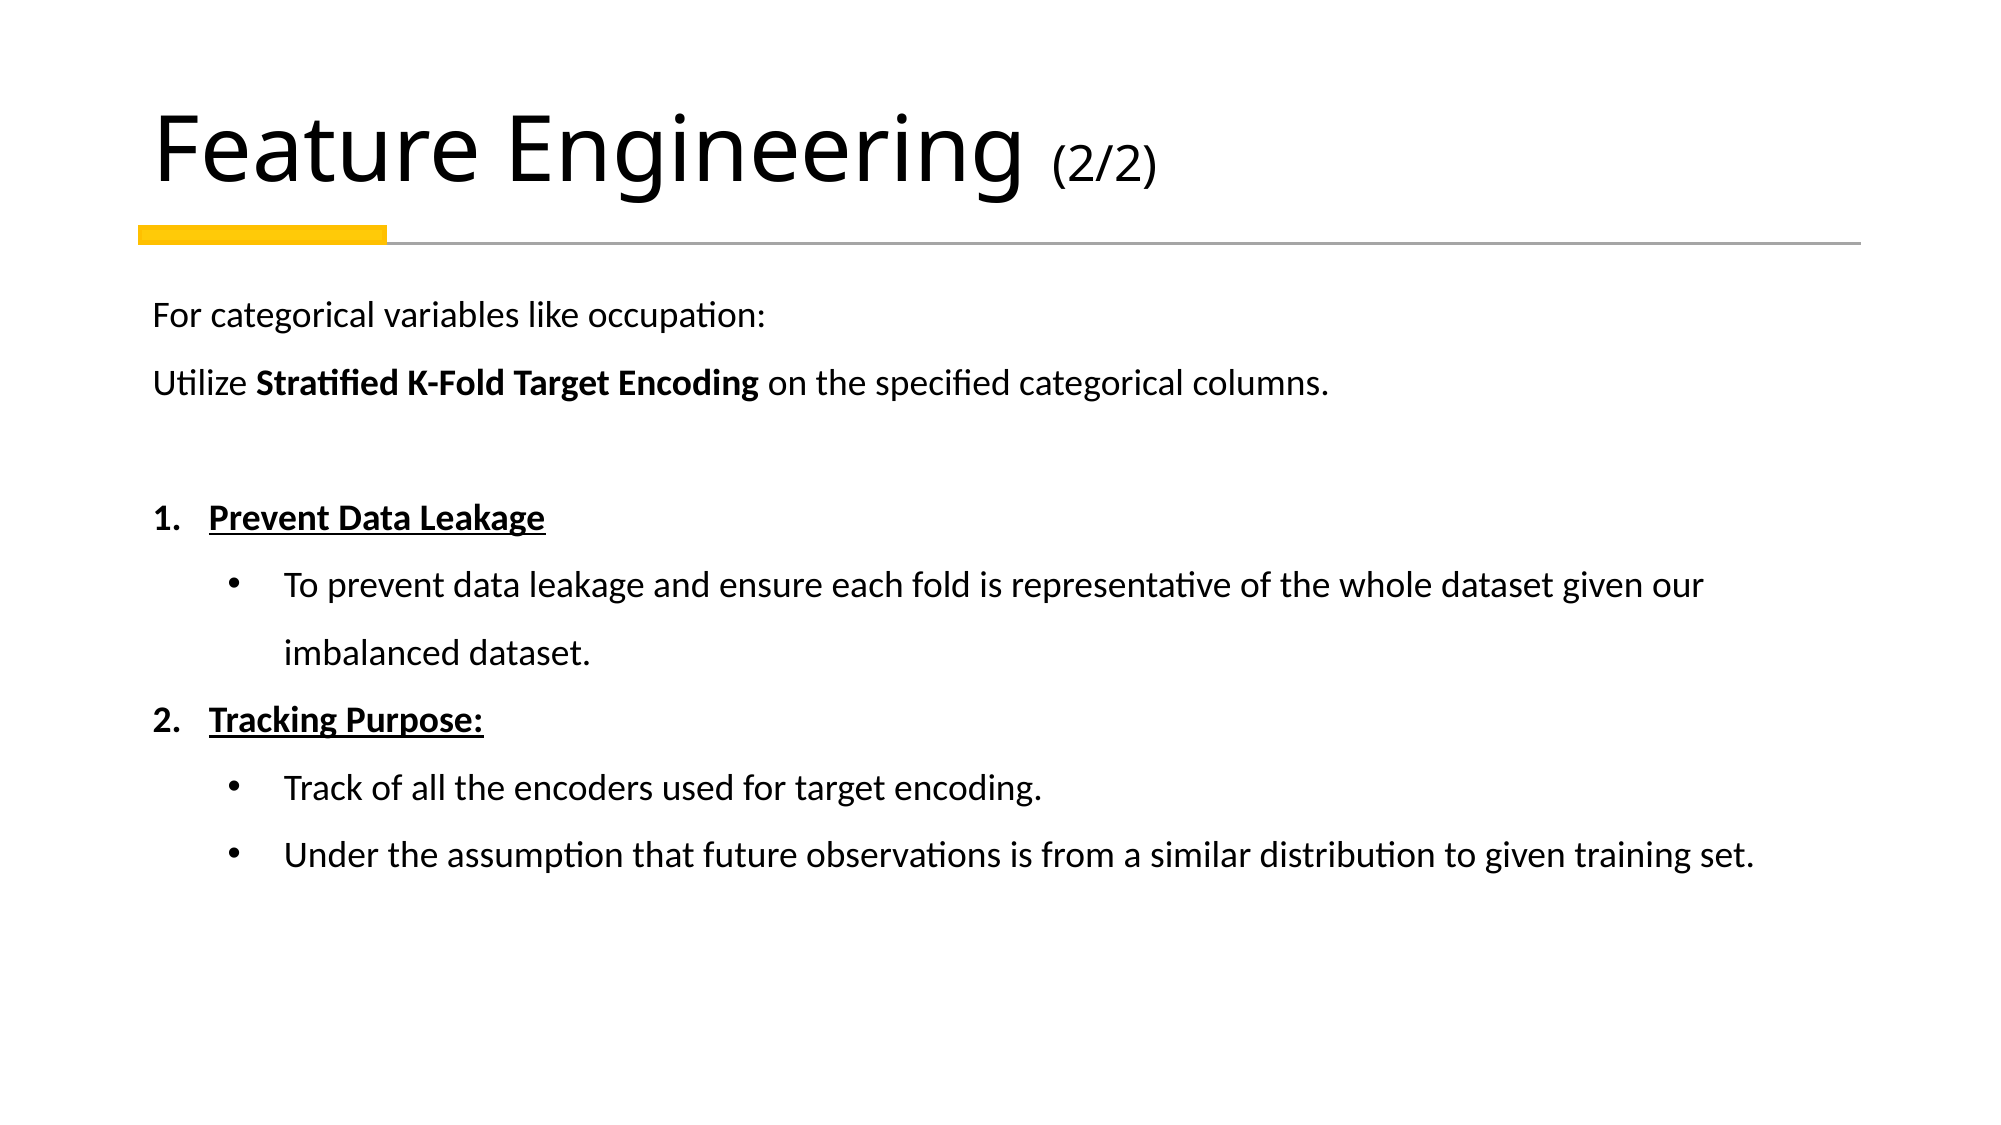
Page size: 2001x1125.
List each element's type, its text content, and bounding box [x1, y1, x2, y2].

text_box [140, 227, 1862, 244]
title Feature Engineering (2/2) [138, 41, 1862, 209]
text_box For categorical variables like occupation: Utilize Stratified K-Fold Target Encoding on the specified categorical columns. Prevent Data Leakage To prevent data leakage and ensure each fold is representative of the whole dataset given our imbalanced dataset. Tracking Purpose: Track of all the encoders used for target encoding. Under the assumption that future observations is from a similar distribution to given training set. [137, 260, 1853, 883]
